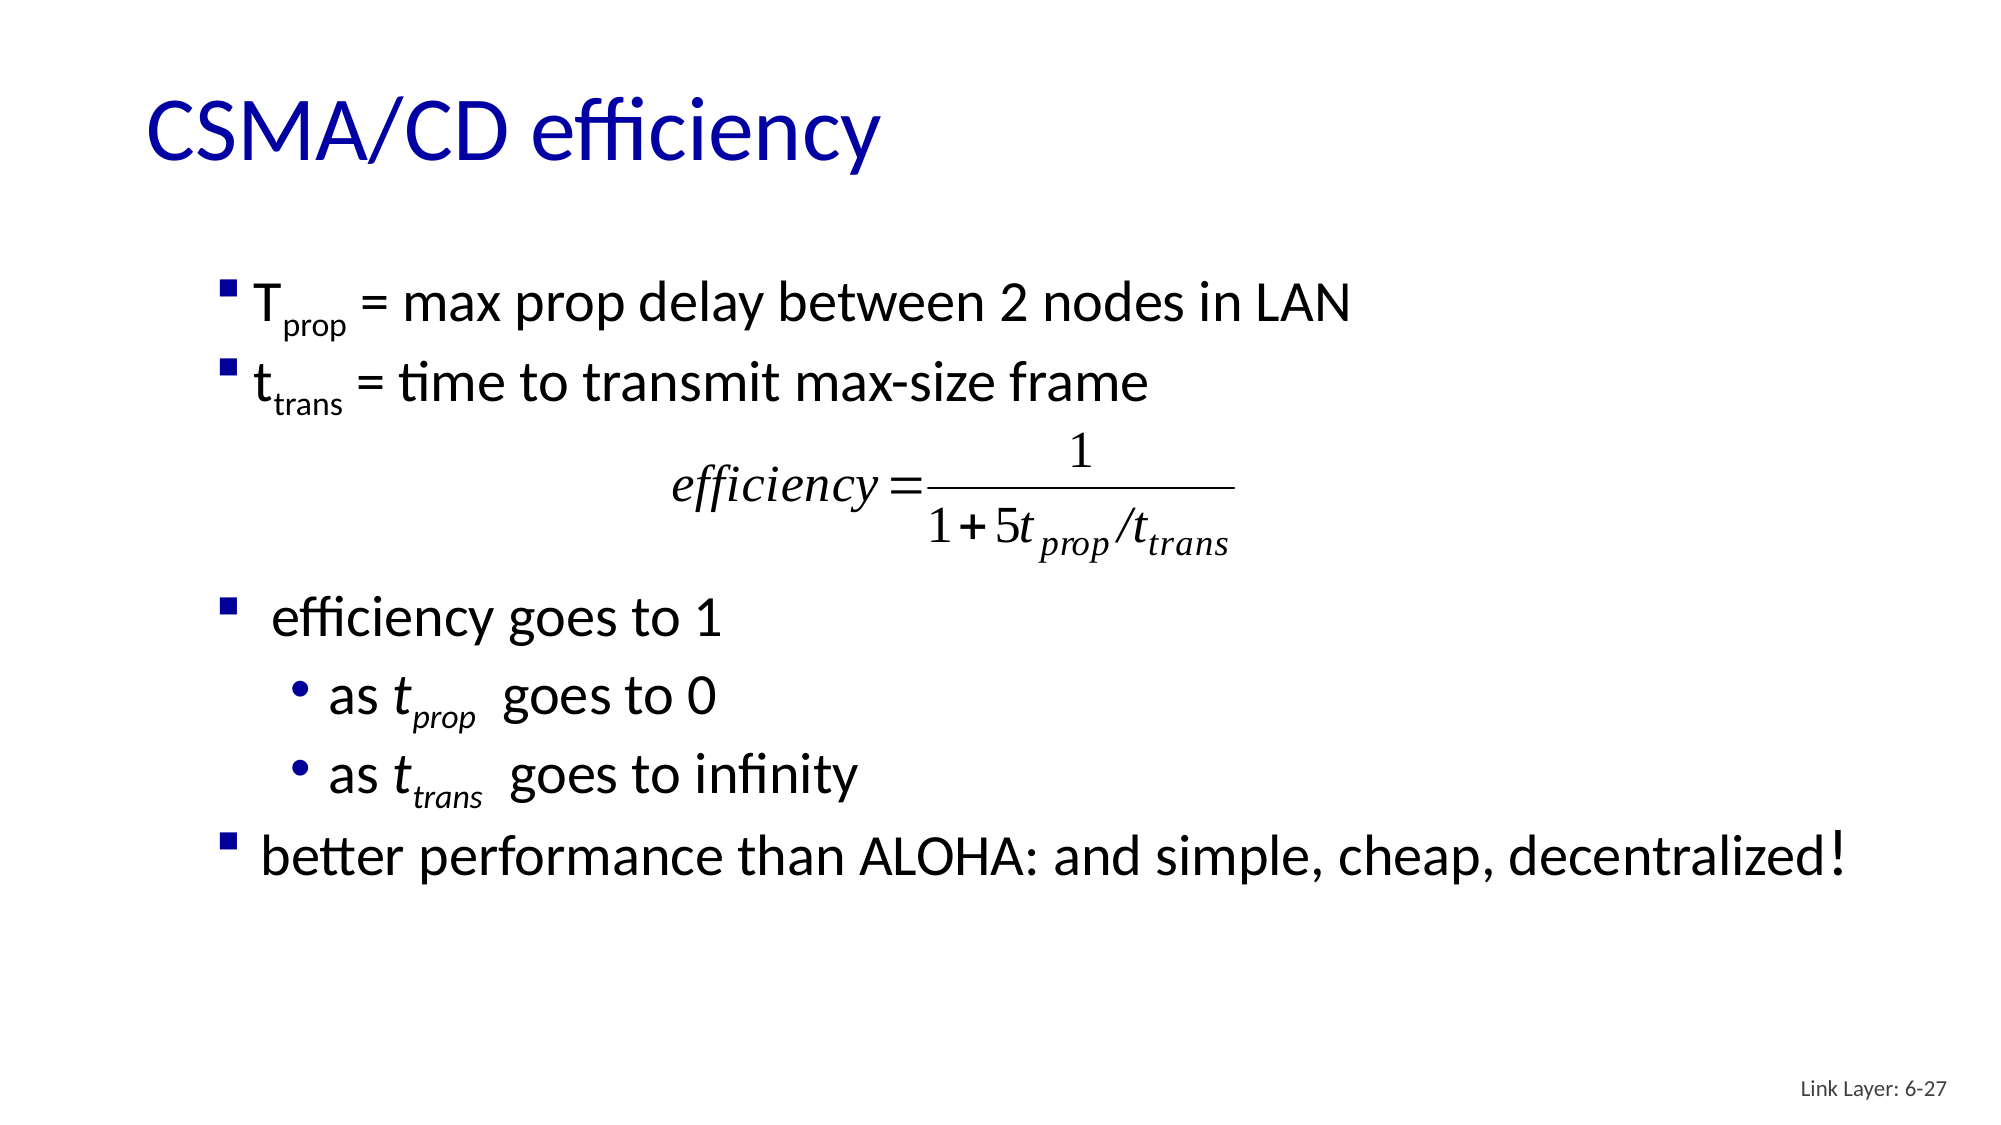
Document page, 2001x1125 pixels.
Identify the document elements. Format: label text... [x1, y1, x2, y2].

slide_number Link Layer: 6-27 [1512, 1056, 1963, 1117]
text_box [662, 412, 1249, 574]
title CSMA/CD efficiency [131, 57, 1857, 205]
text_box Tprop = max prop delay between 2 nodes in LAN ttrans = time to transmit max-size frame efficiency goes to 1 as tprop goes to 0 as ttrans goes to infinity better performance than ALOHA: and simple, cheap, decentralized! [199, 260, 2000, 537]
